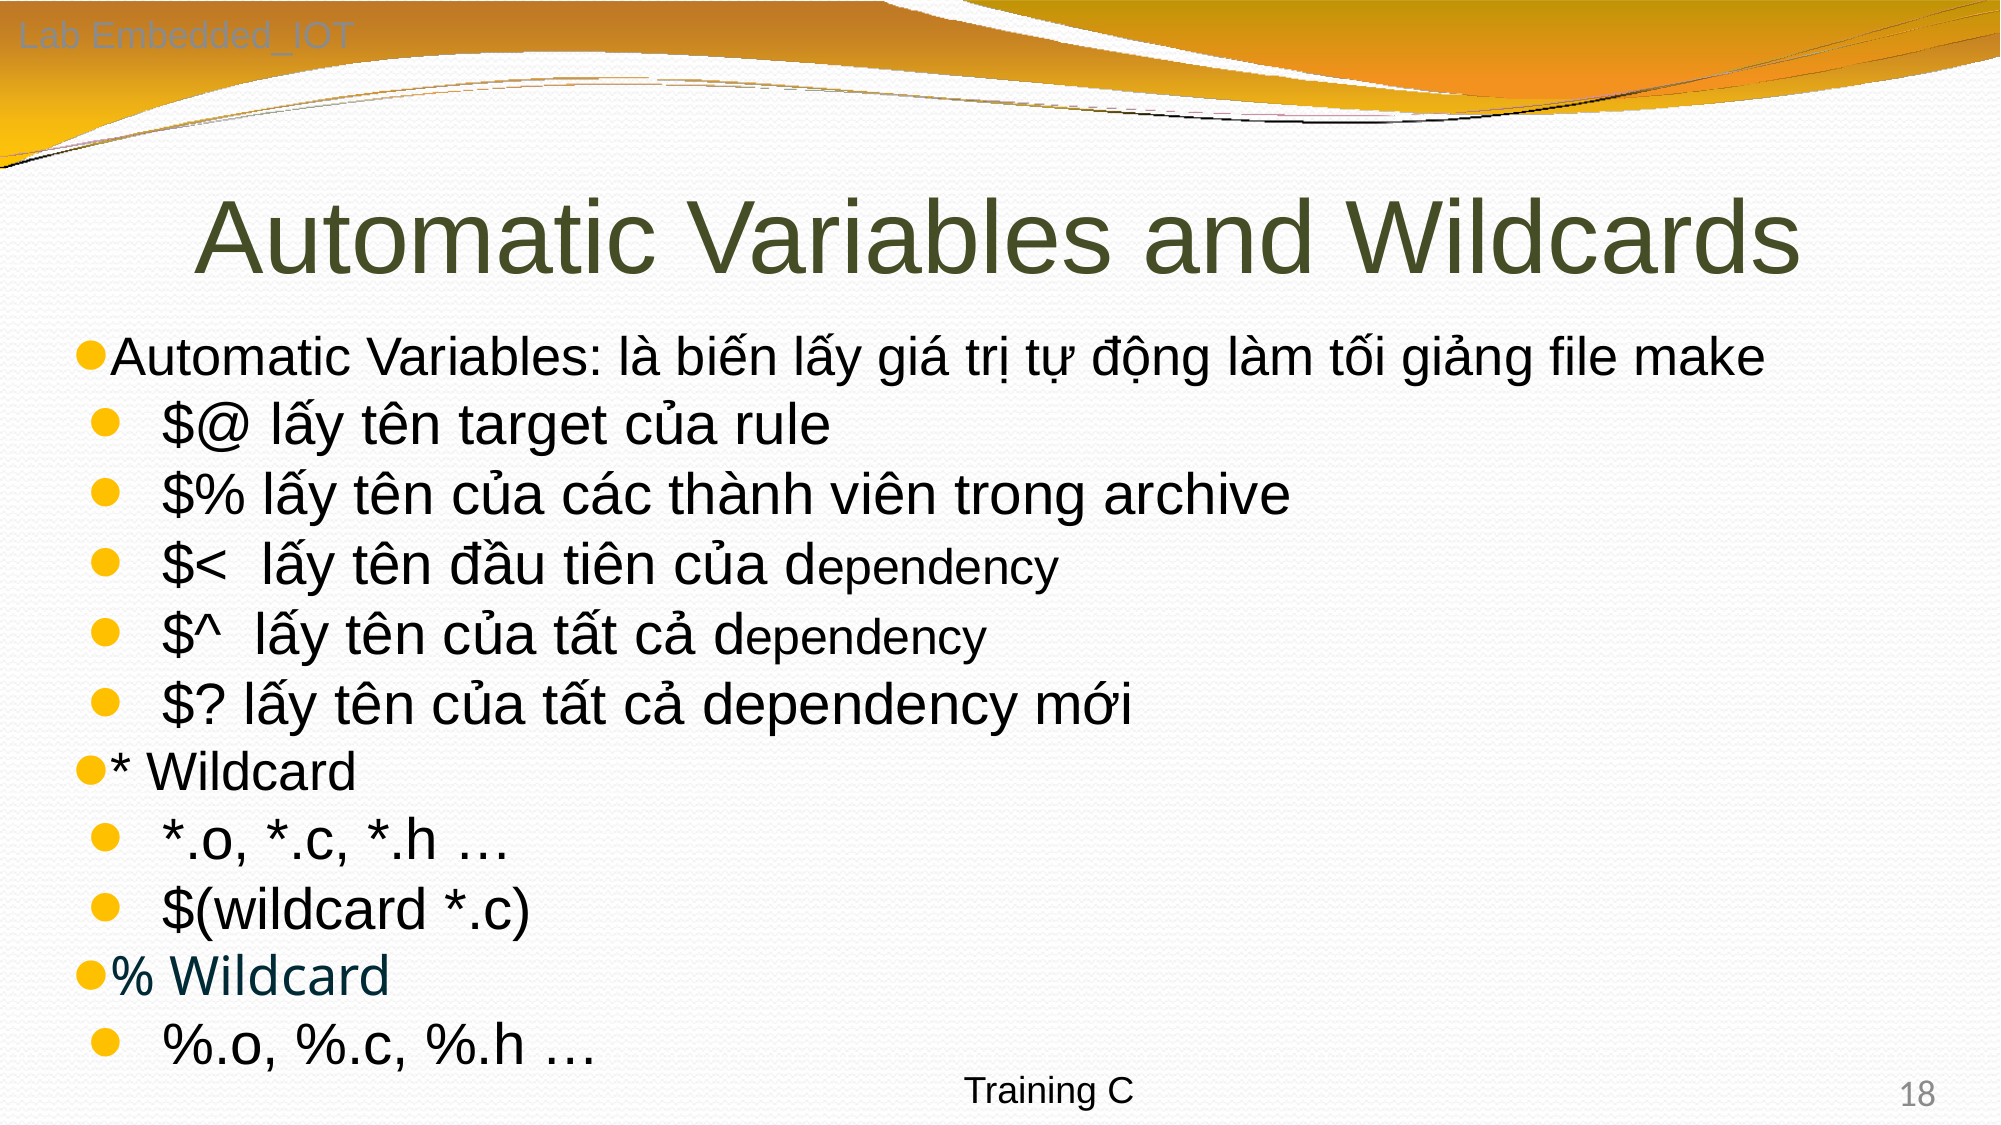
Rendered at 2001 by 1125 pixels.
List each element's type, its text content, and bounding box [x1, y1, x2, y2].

footer Lab Embedded_IOT [7, 10, 366, 56]
picture [0, 0, 2001, 1125]
slide_number 18 [1476, 1069, 1937, 1115]
title Automatic Variables and Wildcards [7, 168, 1993, 299]
list Automatic Variables: là biến lấy giá trị tự động làm tối giảng file make $@ lấy tên target của rule $% lấy tên của các thành viên trong archive $< lấy tên đầu tiên của dependency $^ lấy tên của tất cả dependency $? lấy tên của tất cả dependency mới * Wildcard *.o, *.c, *.h … $(wildcard *.c) % Wildcard %.o, %.c, %.h … [12, 321, 1988, 1125]
